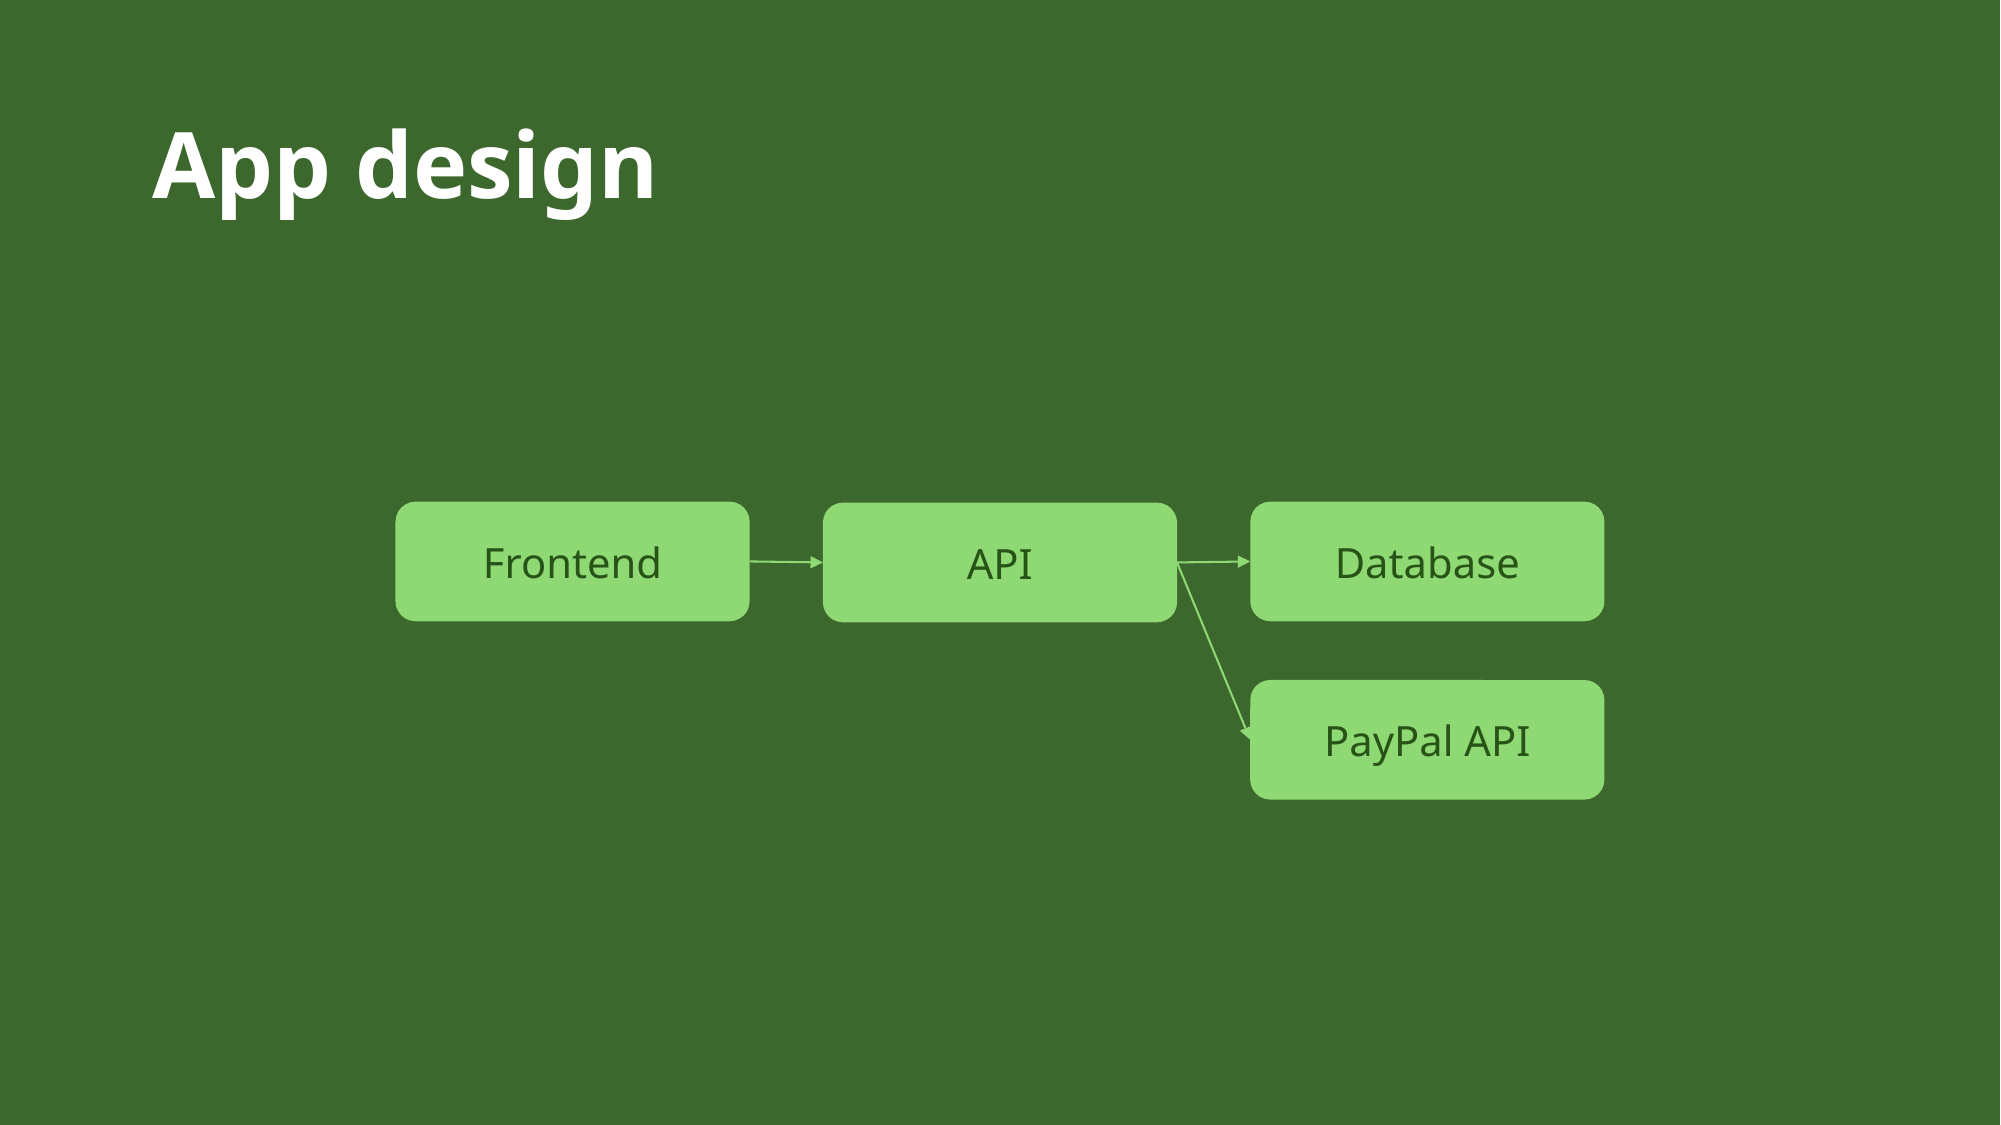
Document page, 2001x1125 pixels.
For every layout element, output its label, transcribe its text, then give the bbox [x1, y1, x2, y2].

text_box PayPal API [1248, 678, 1606, 802]
text_box Database [1248, 500, 1607, 623]
title App design [137, 59, 1863, 278]
text_box API [821, 501, 1179, 624]
text_box Frontend [393, 500, 752, 623]
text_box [1176, 561, 1251, 741]
